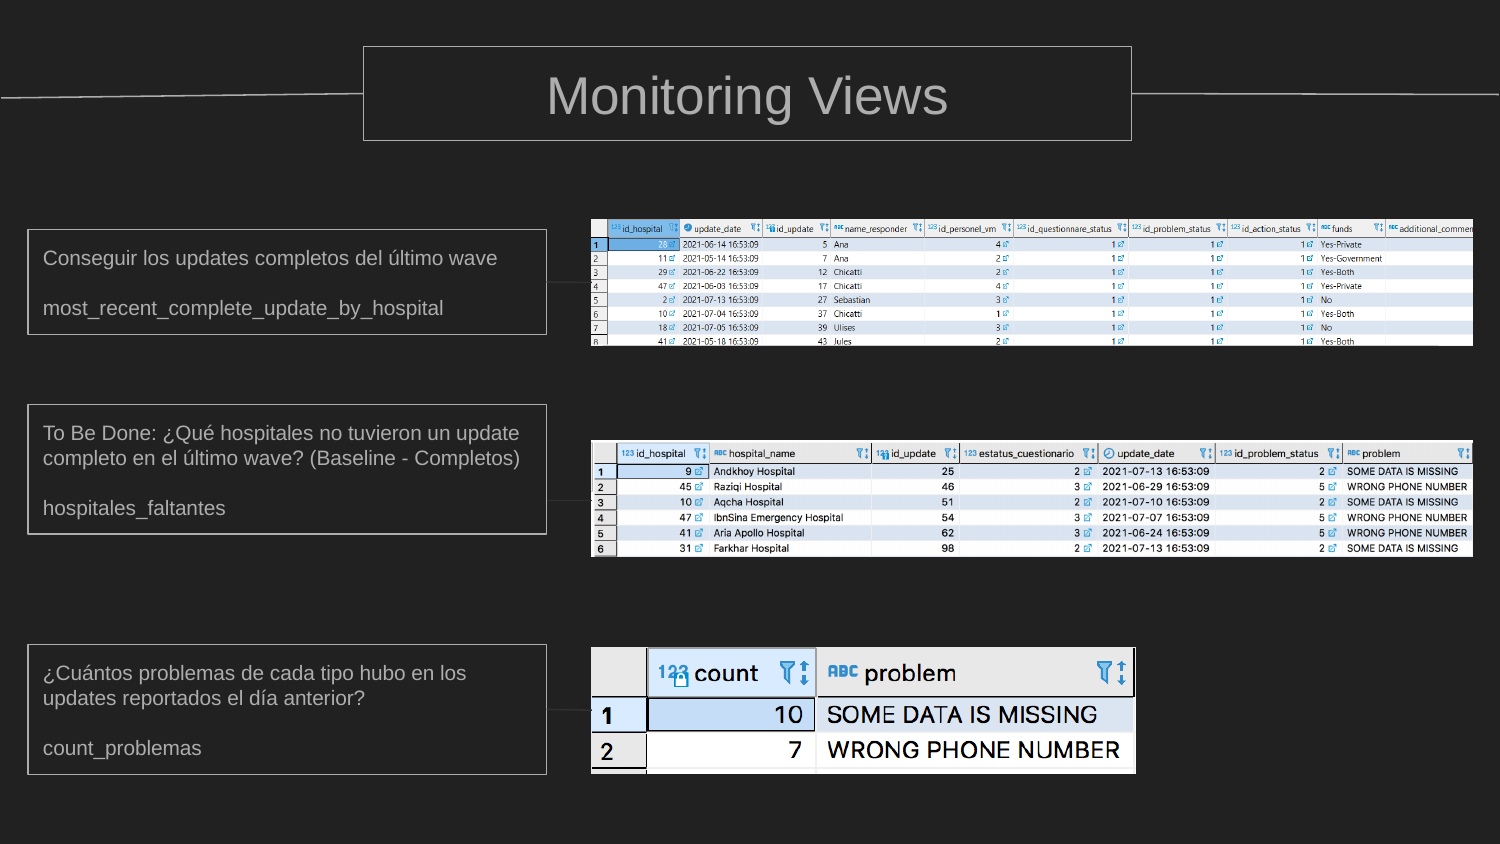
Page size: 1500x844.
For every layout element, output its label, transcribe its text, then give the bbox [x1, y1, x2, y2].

text_box ¿Cuántos problemas de cada tipo hubo en los updates reportados el día anterior? count_problemas [27, 644, 547, 775]
picture [591, 219, 1473, 346]
picture [591, 646, 1136, 774]
text_box To Be Done: ¿Qué hospitales no tuvieron un update completo en el último wave? (Baseline - Completos) hospitales_faltantes [27, 404, 547, 535]
picture [591, 440, 1473, 557]
text_box Conseguir los updates completos del último wave most_recent_complete_update_by_hospital [27, 229, 547, 335]
title Monitoring Views [363, 46, 1132, 141]
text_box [0, 93, 364, 99]
